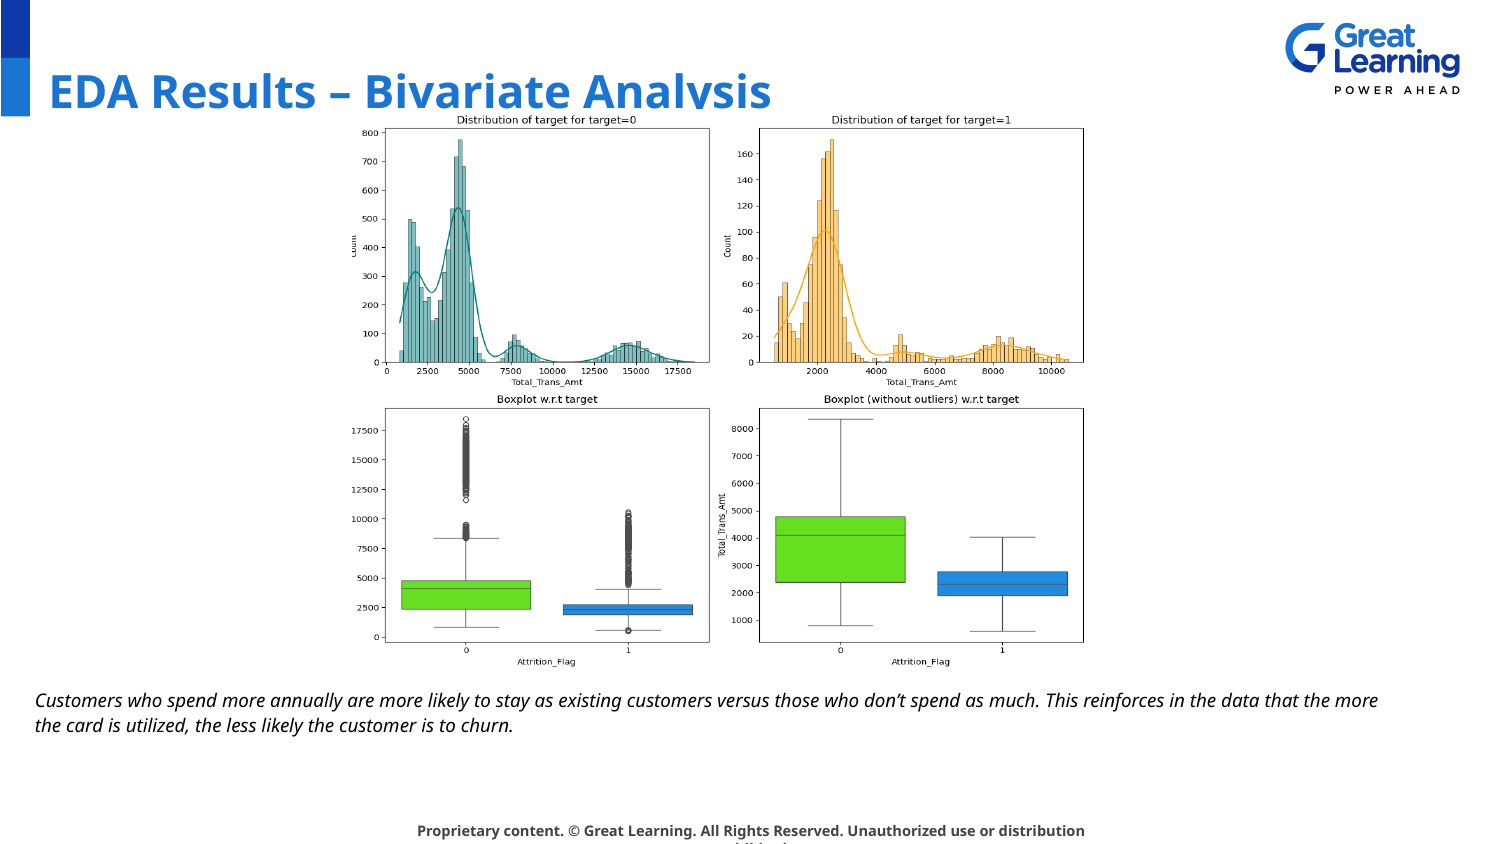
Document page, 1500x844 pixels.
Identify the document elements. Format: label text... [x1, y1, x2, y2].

picture [351, 109, 1086, 671]
picture [1258, 11, 1487, 106]
title EDA Results – Bivariate Analysis [33, 47, 1431, 142]
list Customers who spend more annually are more likely to stay as existing customers versus those who don’t spend as much. This reinforces in the data that the more the card is utilized, the less likely the customer is to churn. [19, 669, 1418, 768]
